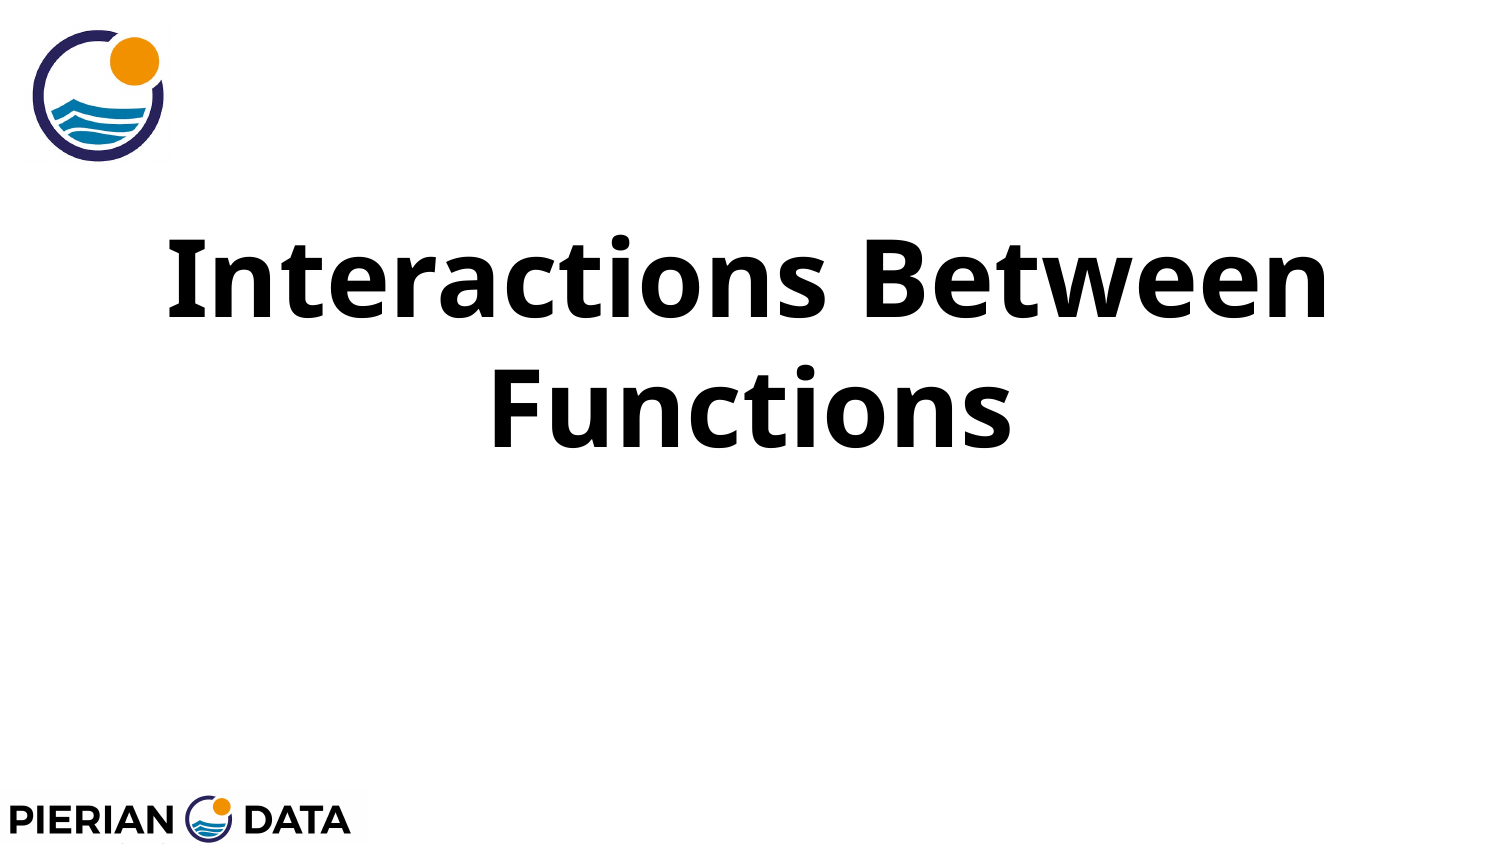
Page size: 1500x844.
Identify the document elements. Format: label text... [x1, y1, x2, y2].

picture [0, 787, 368, 844]
title Interactions Between Functions [51, 253, 1449, 484]
picture [24, 24, 172, 167]
